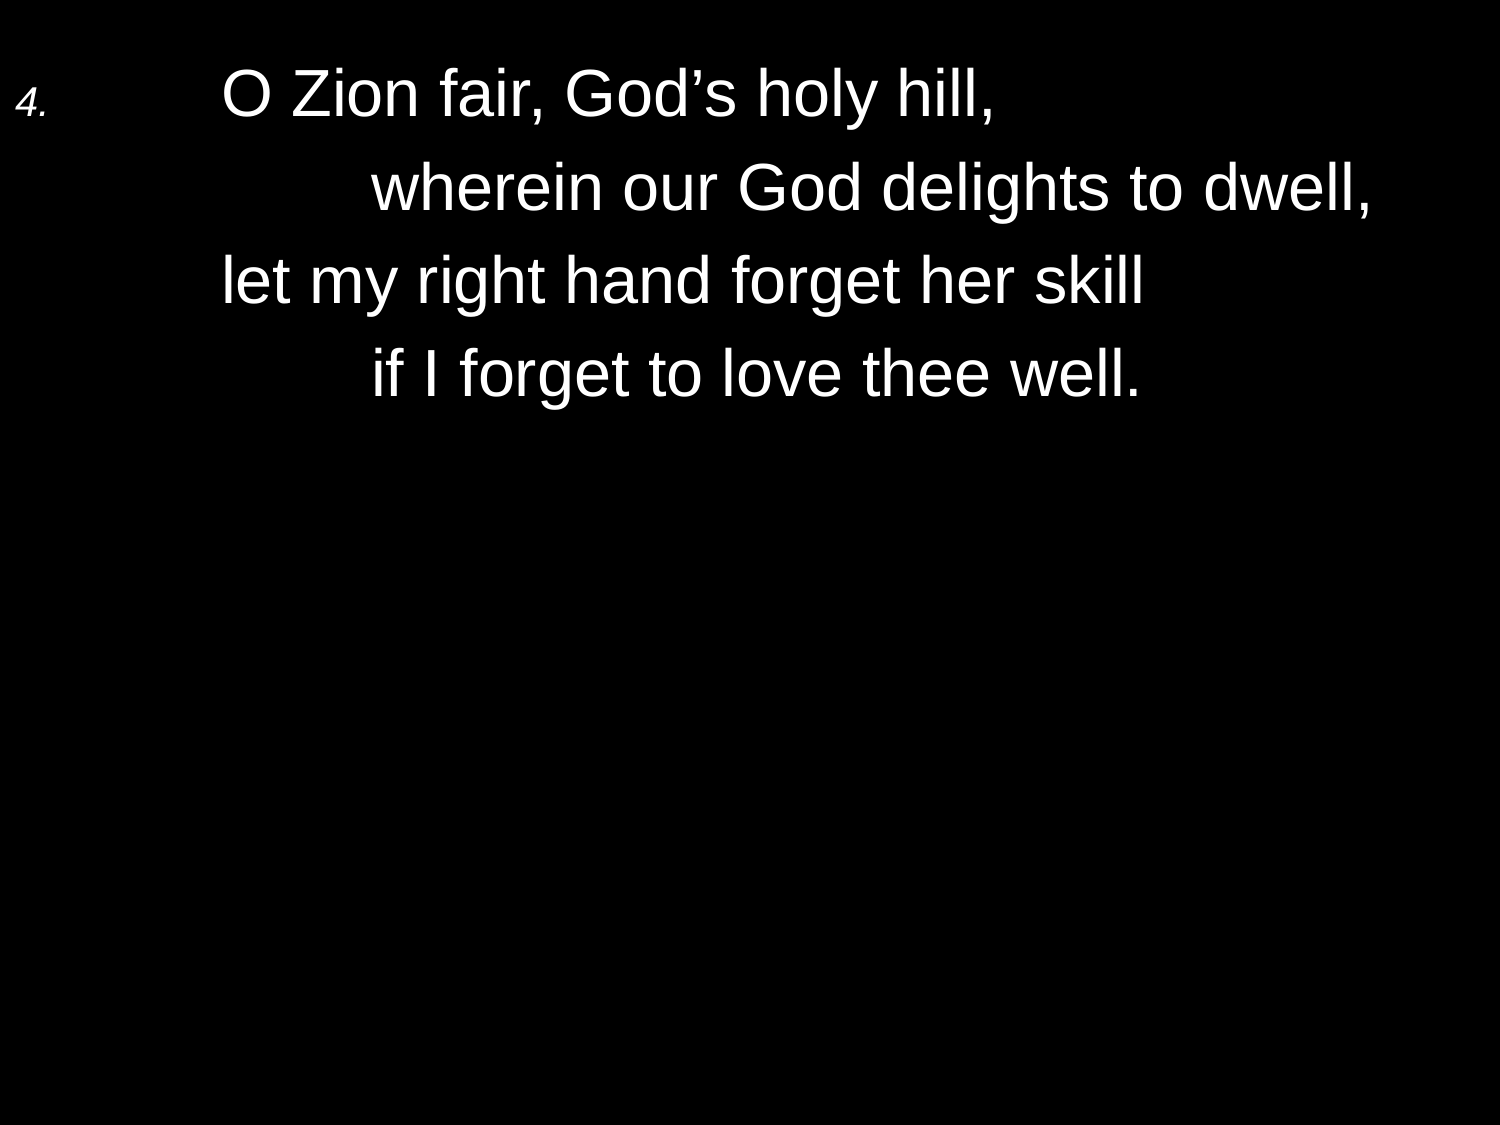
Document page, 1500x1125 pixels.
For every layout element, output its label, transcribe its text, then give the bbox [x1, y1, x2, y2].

list 4. O Zion fair, God’s holy hill, wherein our God delights to dwell, let my right hand forget her skill if I forget to love thee well. [0, 42, 1500, 1047]
